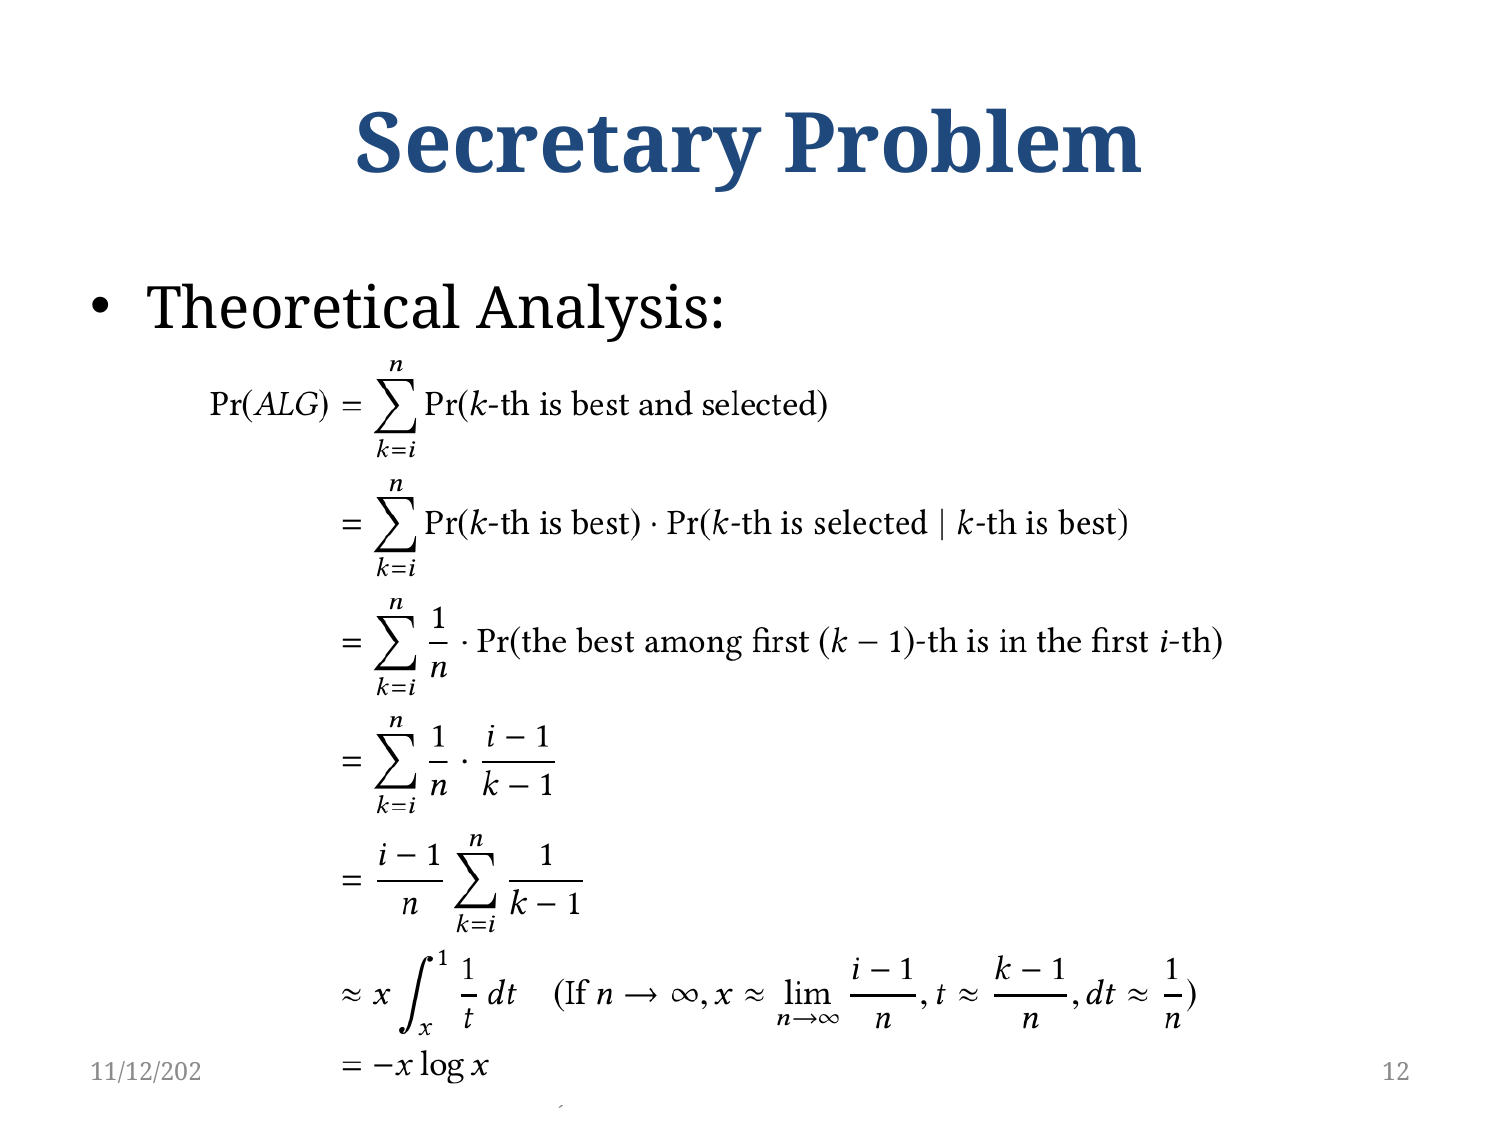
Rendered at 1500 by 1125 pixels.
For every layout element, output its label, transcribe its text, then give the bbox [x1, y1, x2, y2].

slide_number 12 [1254, 1042, 1425, 1103]
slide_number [75, 1042, 194, 1103]
title Secretary Problem [75, 45, 1425, 233]
picture [199, 346, 1251, 1106]
list Theoretical Analysis: [75, 262, 1425, 1005]
